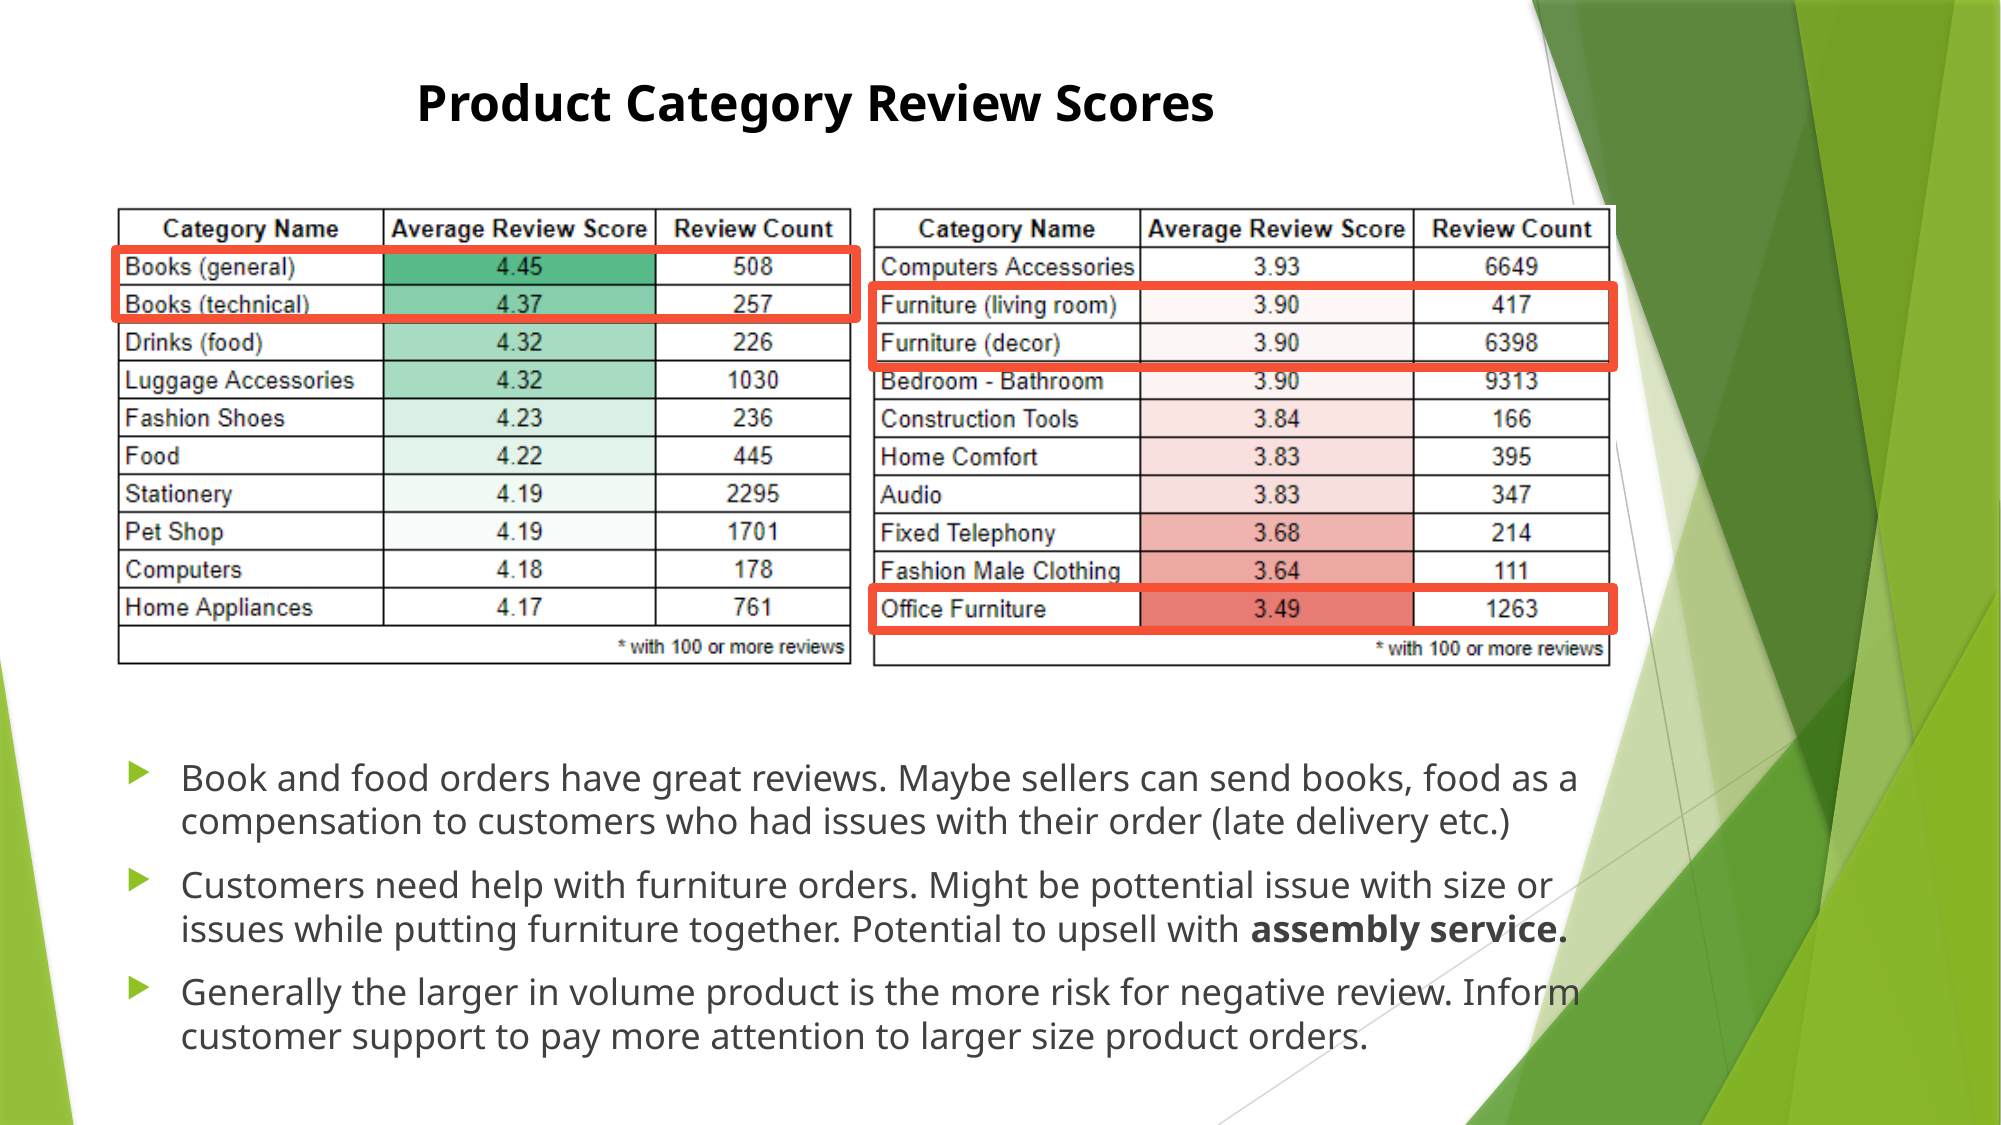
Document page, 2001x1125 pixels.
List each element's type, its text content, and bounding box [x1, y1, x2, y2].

picture [870, 204, 1616, 673]
list Book and food orders have great reviews. Maybe sellers can send books, food as a compensation to customers who had issues with their order (late delivery etc.) Customers need help with furniture orders. Might be pottential issue with size or issues while putting furniture together. Potential to upsell with assembly service. Generally the larger in volume product is the more risk for negative review. Inform customer support to pay more attention to larger size product orders. [111, 747, 1614, 1070]
title Product Category Review Scores [111, 64, 1522, 281]
picture [110, 204, 858, 673]
